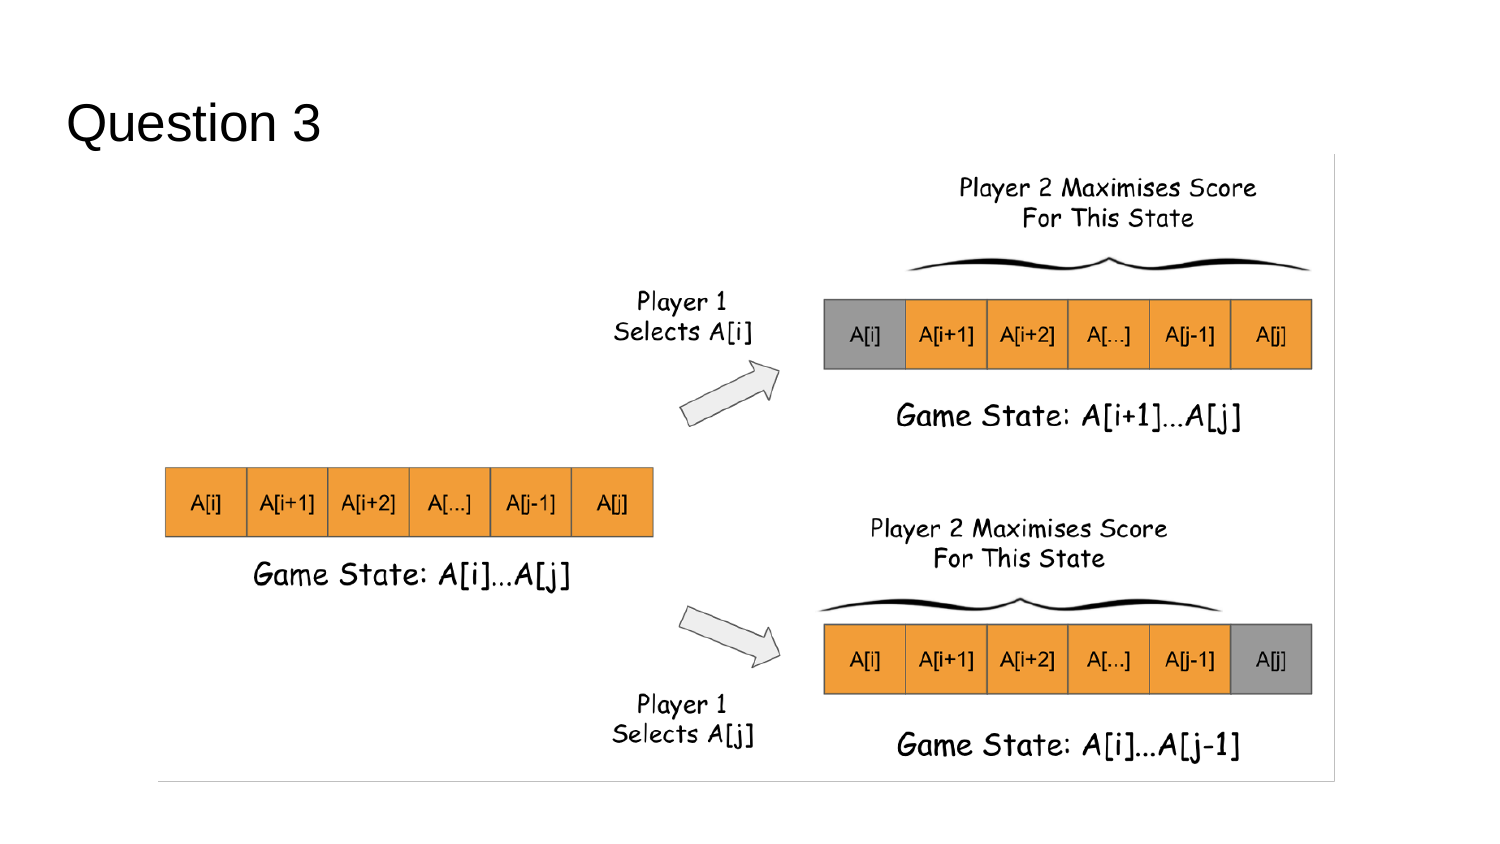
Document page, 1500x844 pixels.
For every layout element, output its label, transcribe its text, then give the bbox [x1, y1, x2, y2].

picture [157, 154, 1335, 782]
title Question 3 [51, 72, 1449, 167]
